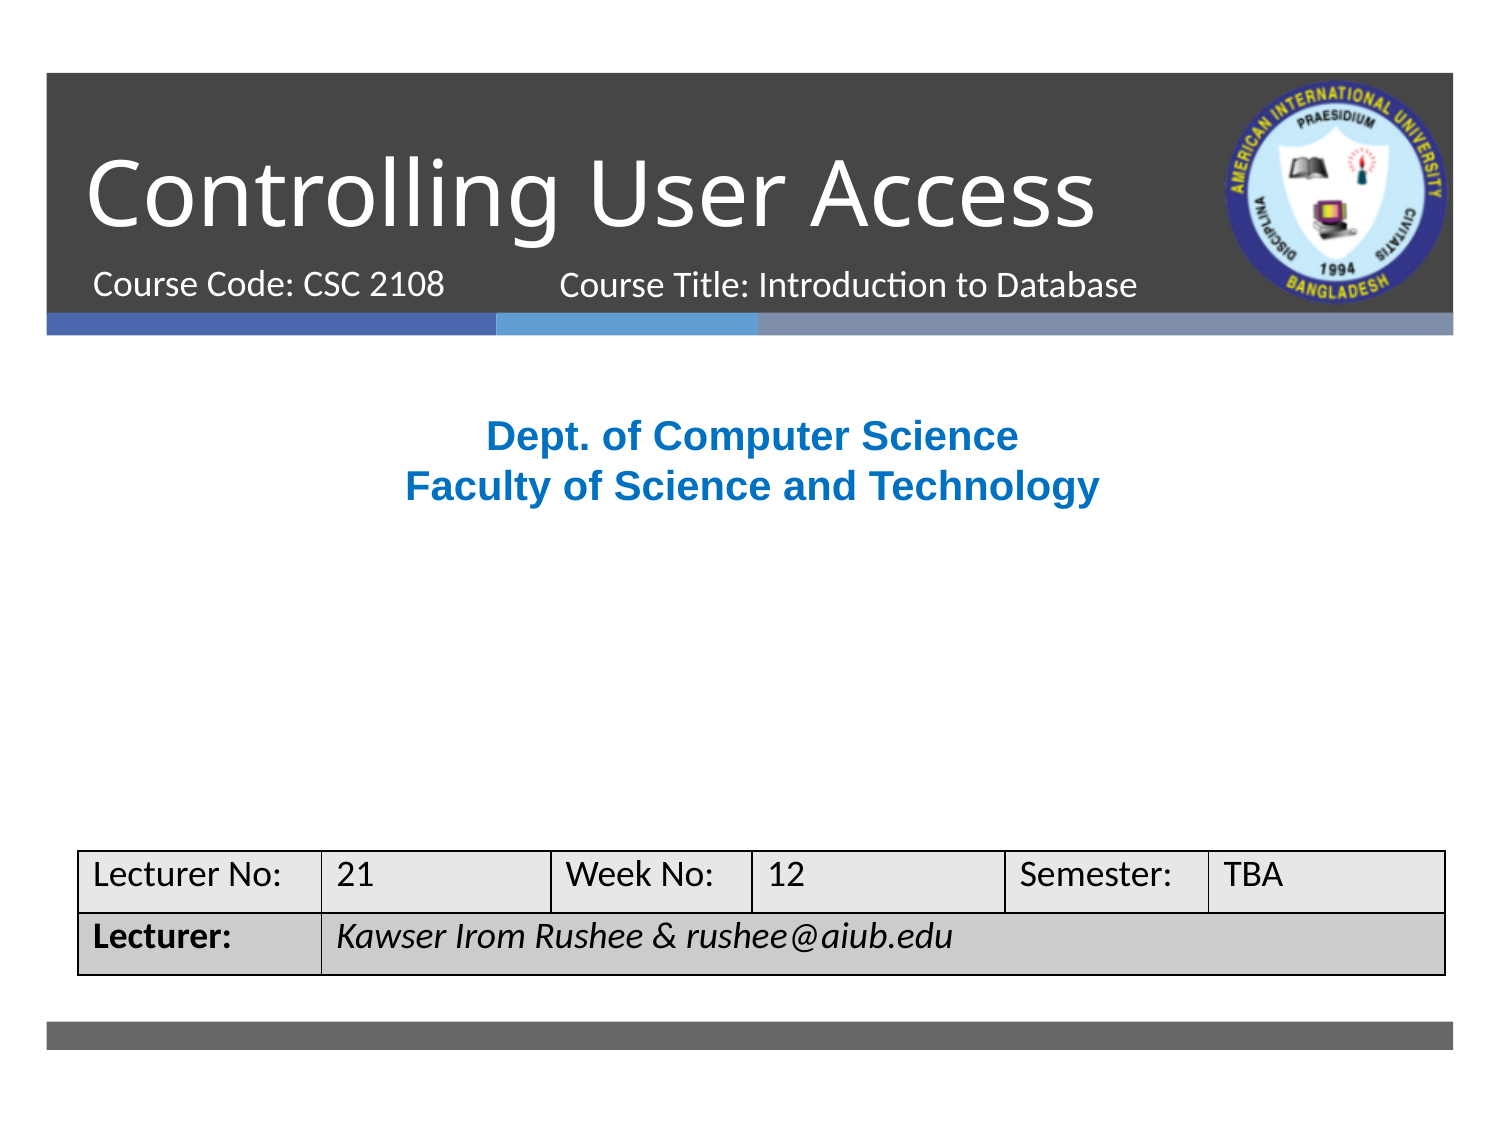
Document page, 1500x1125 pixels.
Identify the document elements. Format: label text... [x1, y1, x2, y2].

text_box Dept. of Computer Science Faculty of Science and Technology [12, 401, 1493, 516]
table_cell Lecturer: [79, 914, 321, 974]
text_box Course Title: Introduction to Database [544, 252, 1228, 332]
table_cell Kawser Irom Rushee & rushee@aiub.edu [322, 914, 1444, 974]
subtitle Course Code: CSC 2108 [78, 251, 536, 331]
table_header 21 [322, 852, 550, 912]
table_header TBA [1209, 852, 1444, 912]
picture [1228, 75, 1454, 310]
table_header Lecturer No: [79, 852, 321, 912]
table_header Semester: [1006, 852, 1208, 912]
table_header 12 [753, 852, 1004, 912]
title Controlling User Access [69, 73, 1351, 253]
table_header Week No: [552, 852, 751, 912]
